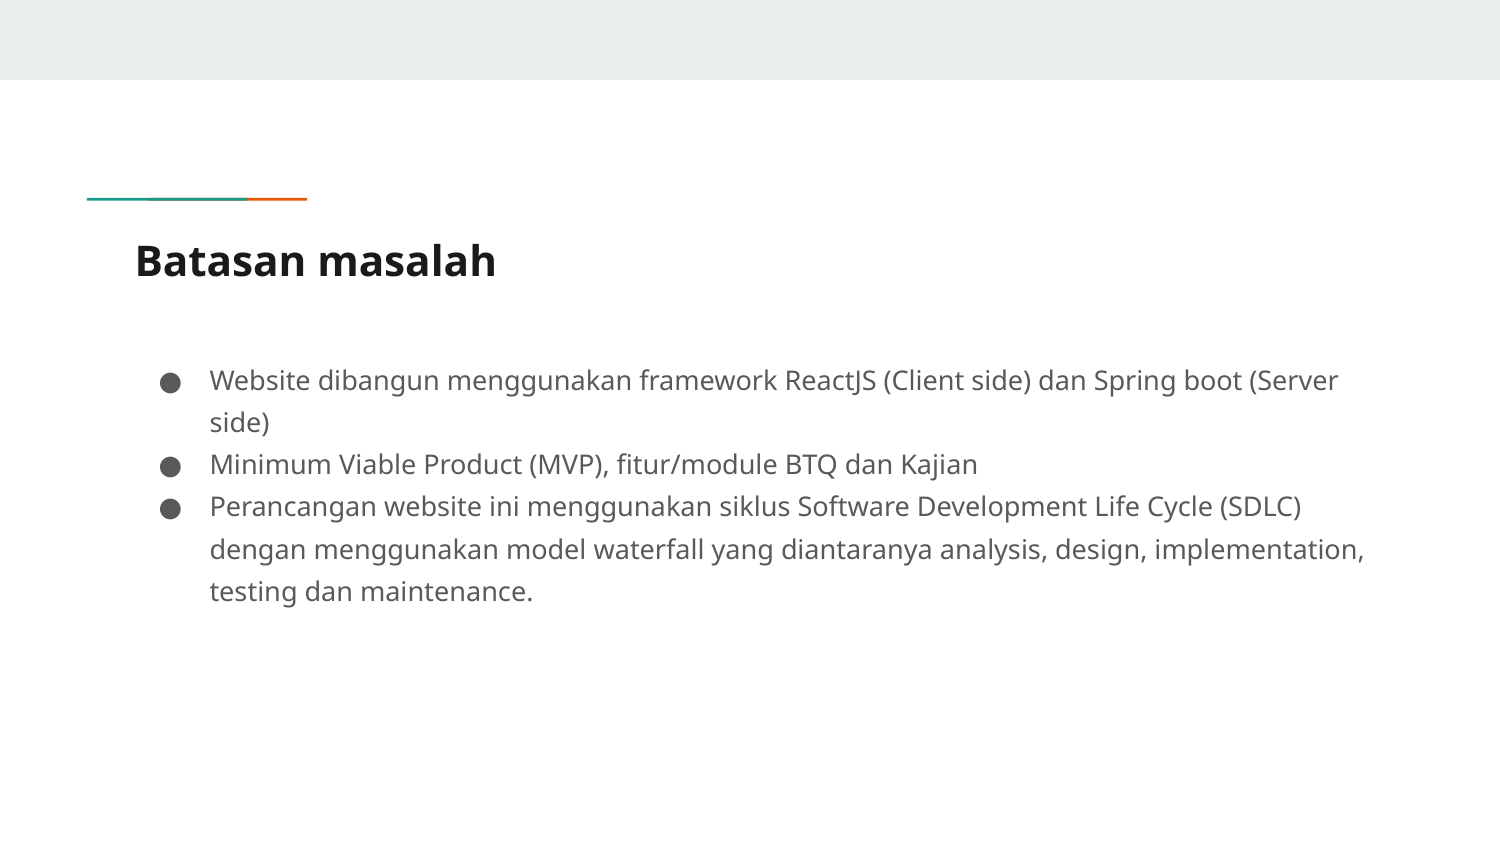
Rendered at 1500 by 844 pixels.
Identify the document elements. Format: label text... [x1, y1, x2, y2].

list Website dibangun menggunakan framework ReactJS (Client side) dan Spring boot (Server side) Minimum Viable Product (MVP), fitur/module BTQ dan Kajian Perancangan website ini menggunakan siklus Software Development Life Cycle (SDLC) dengan menggunakan model waterfall yang diantaranya analysis, design, implementation, testing dan maintenance. [119, 341, 1381, 712]
title Batasan masalah [119, 216, 1381, 305]
